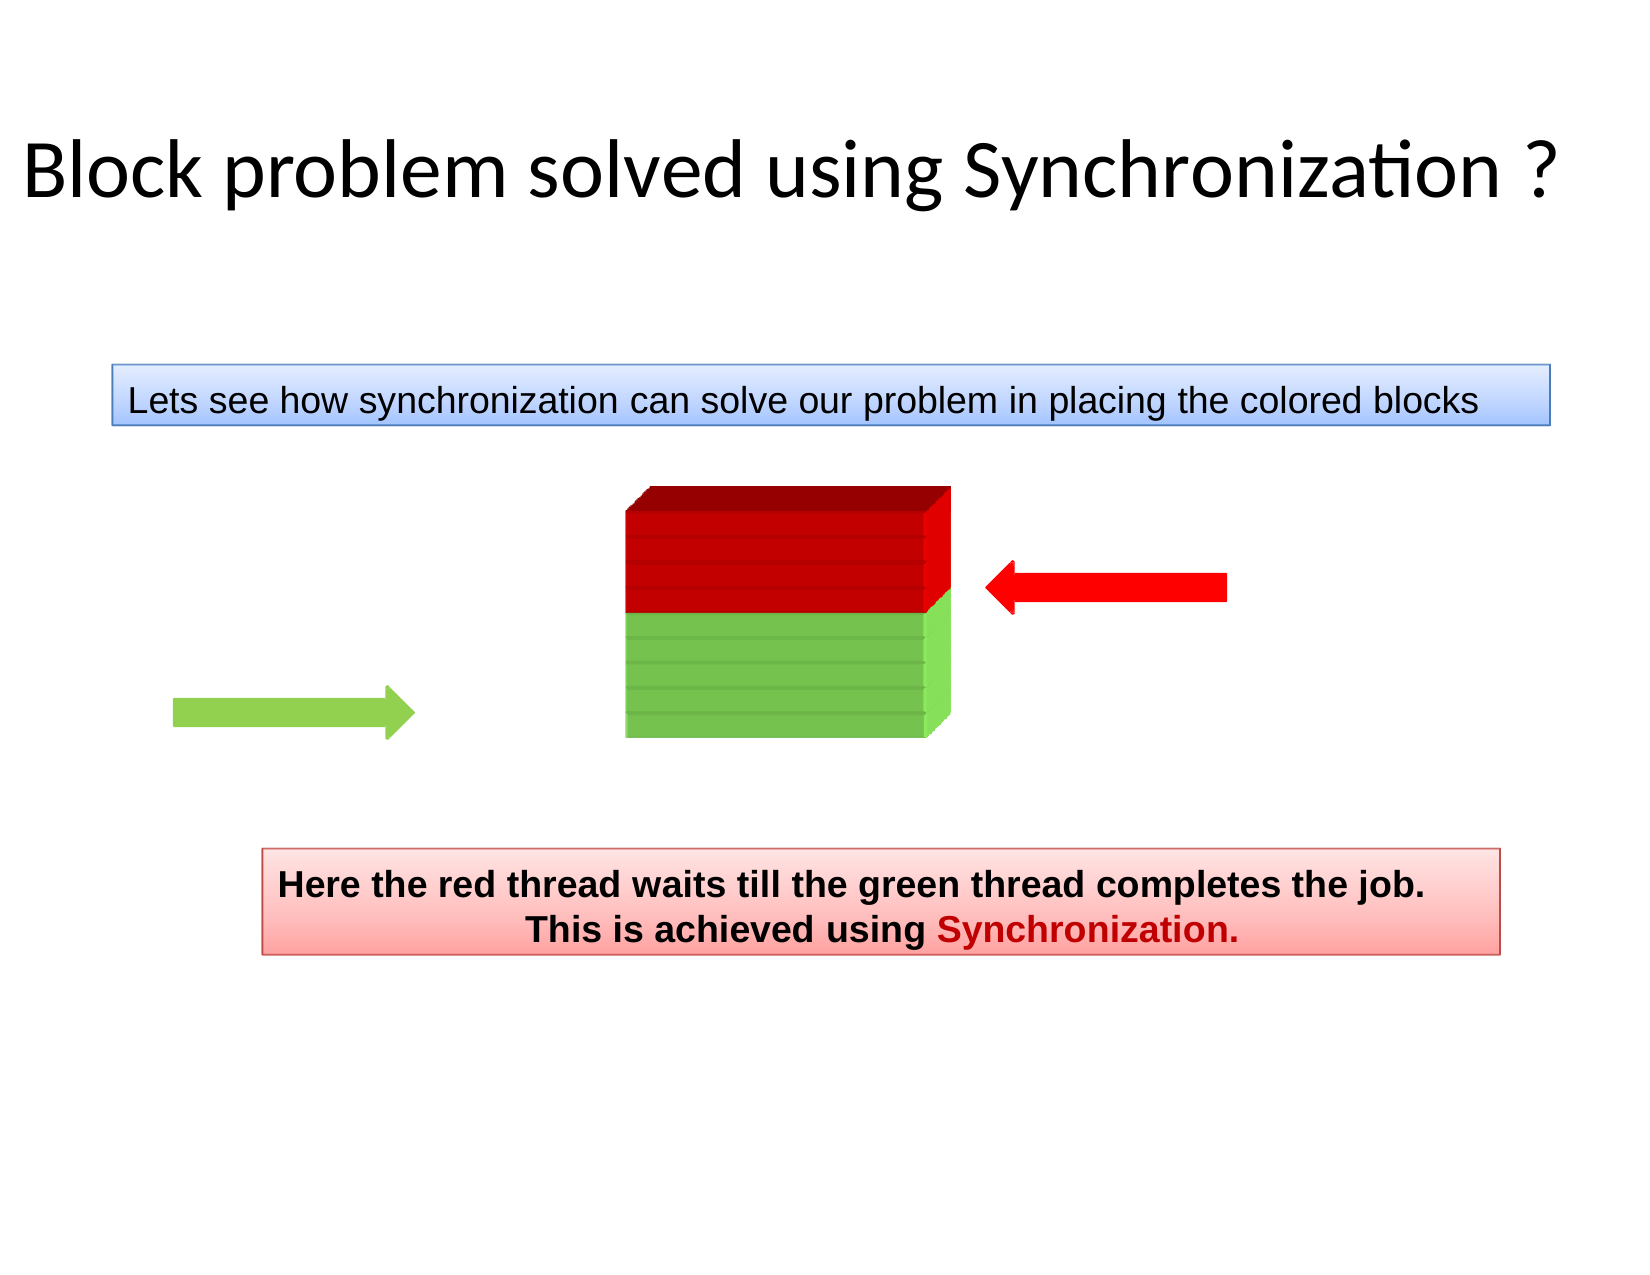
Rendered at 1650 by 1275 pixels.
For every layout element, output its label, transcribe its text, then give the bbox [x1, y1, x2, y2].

text_box [114, 366, 1549, 424]
title Block problem solved using Synchronization ? [0, 43, 1568, 271]
text_box [172, 685, 415, 740]
text_box [261, 847, 1501, 956]
text_box [178, 694, 409, 731]
text_box [625, 637, 951, 738]
text_box [991, 569, 1222, 606]
text_box Here the red thread waits till the green thread completes the job. This is achieved using Synchronization. [275, 860, 1426, 951]
text_box Lets see how synchronization can solve our problem in placing the colored blocks [125, 375, 1482, 421]
text_box [264, 850, 1499, 953]
text_box [985, 560, 1228, 615]
text_box [111, 363, 1551, 427]
text_box [625, 486, 951, 637]
